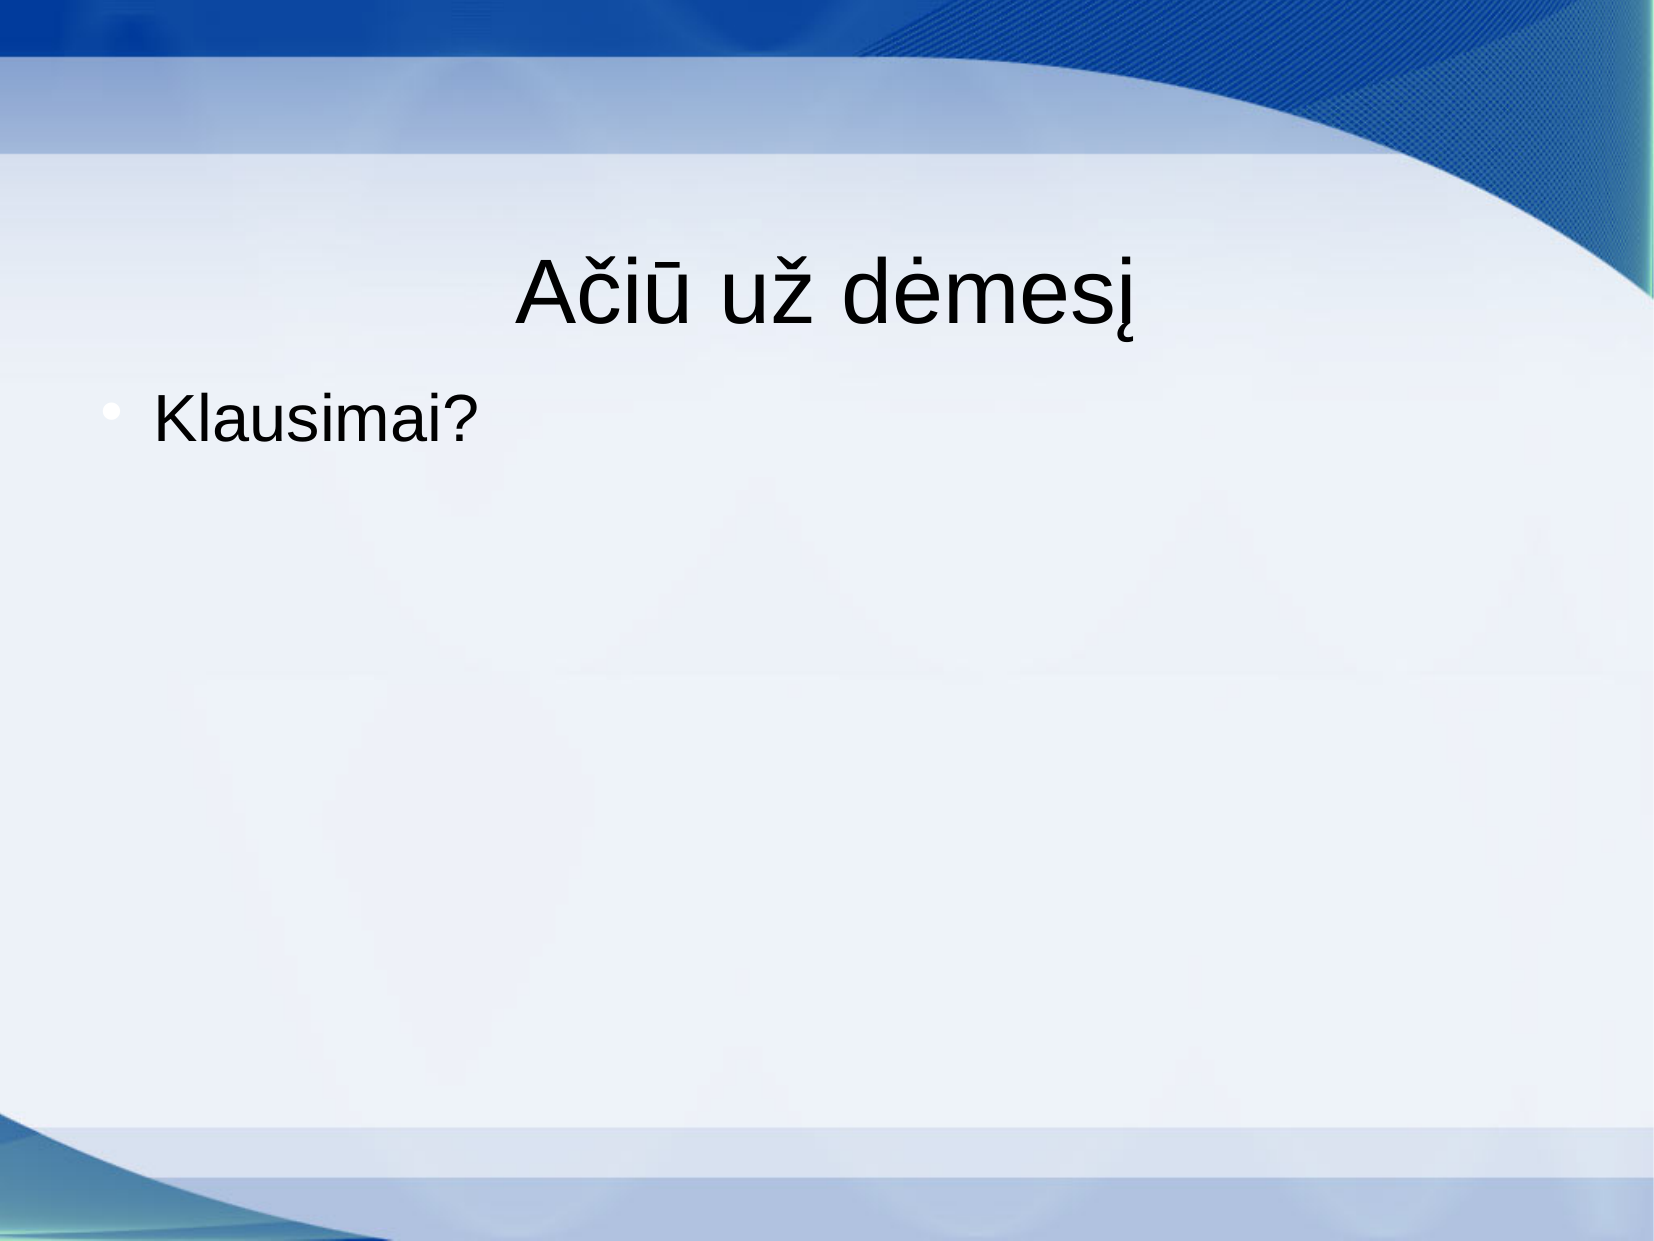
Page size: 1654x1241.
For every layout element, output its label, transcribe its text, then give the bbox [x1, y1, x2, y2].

text_box Klausimai? [82, 375, 1571, 1010]
text_box Ačiū už dėmesį [82, 49, 1571, 375]
picture [0, 0, 1654, 1241]
